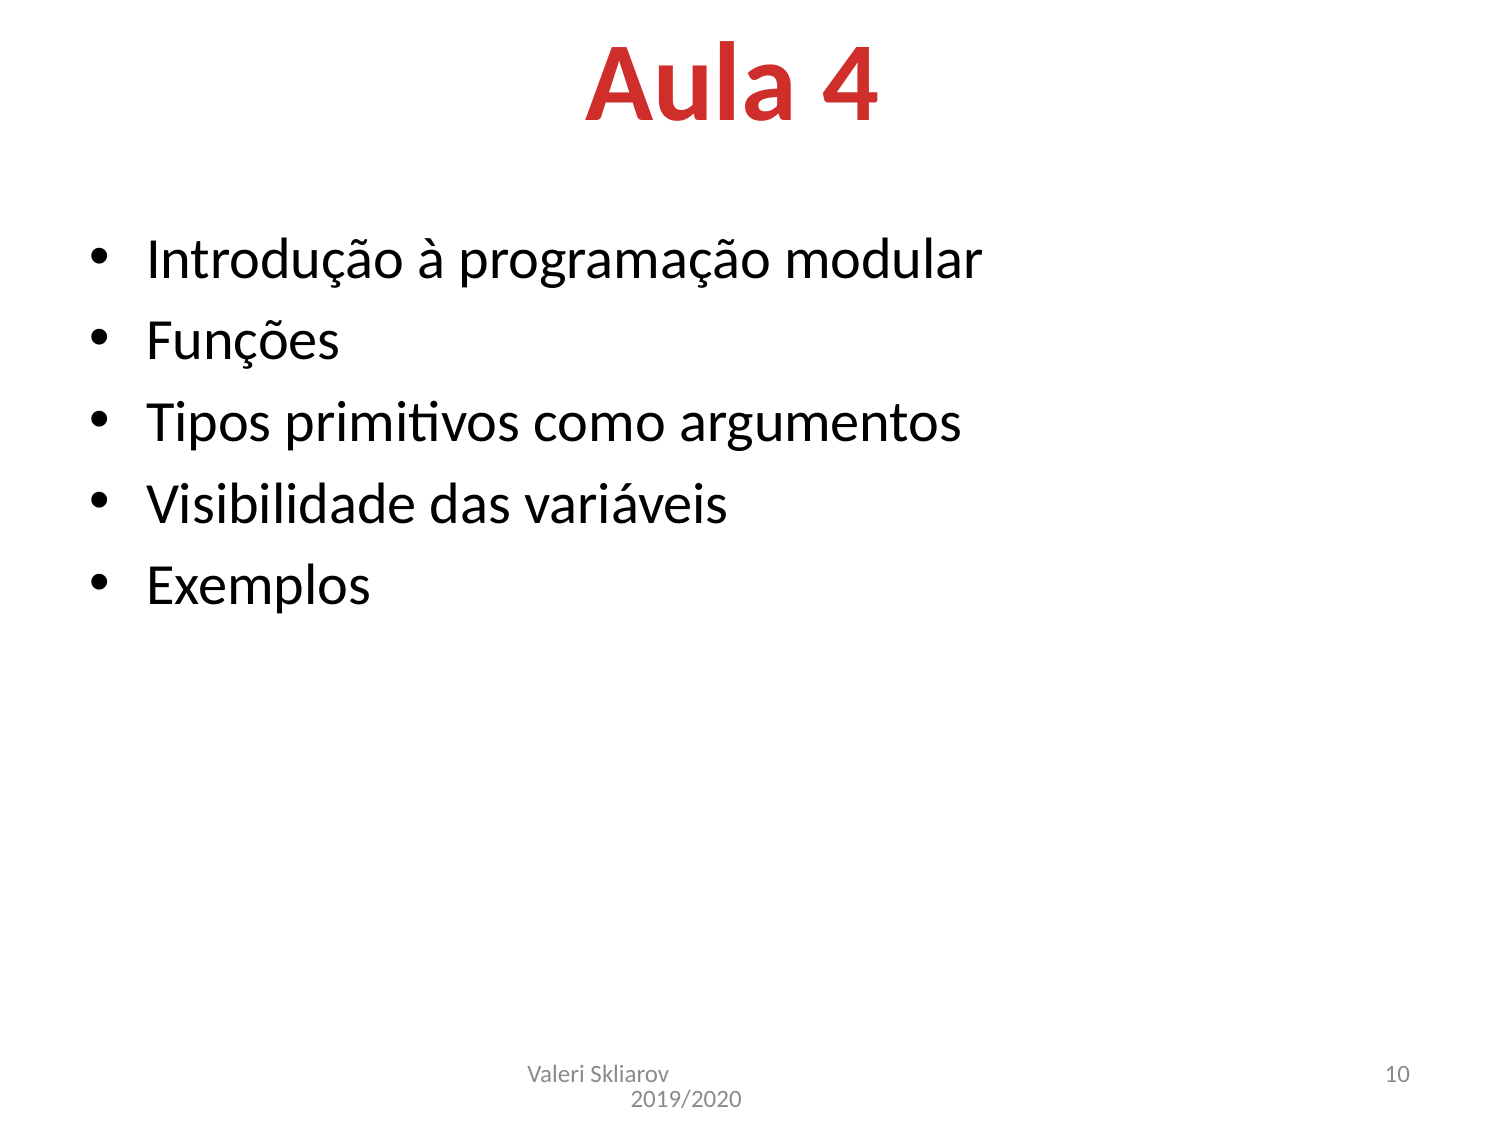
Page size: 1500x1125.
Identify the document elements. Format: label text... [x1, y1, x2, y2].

text_box Introdução à programação modular Funções Tipos primitivos como argumentos Visibilidade das variáveis Exemplos [74, 212, 1063, 663]
slide_number 10 [1074, 1042, 1425, 1103]
footer Valeri Skliarov 2019/2020 [512, 1042, 988, 1103]
text_box Aula 4 [570, 0, 895, 150]
